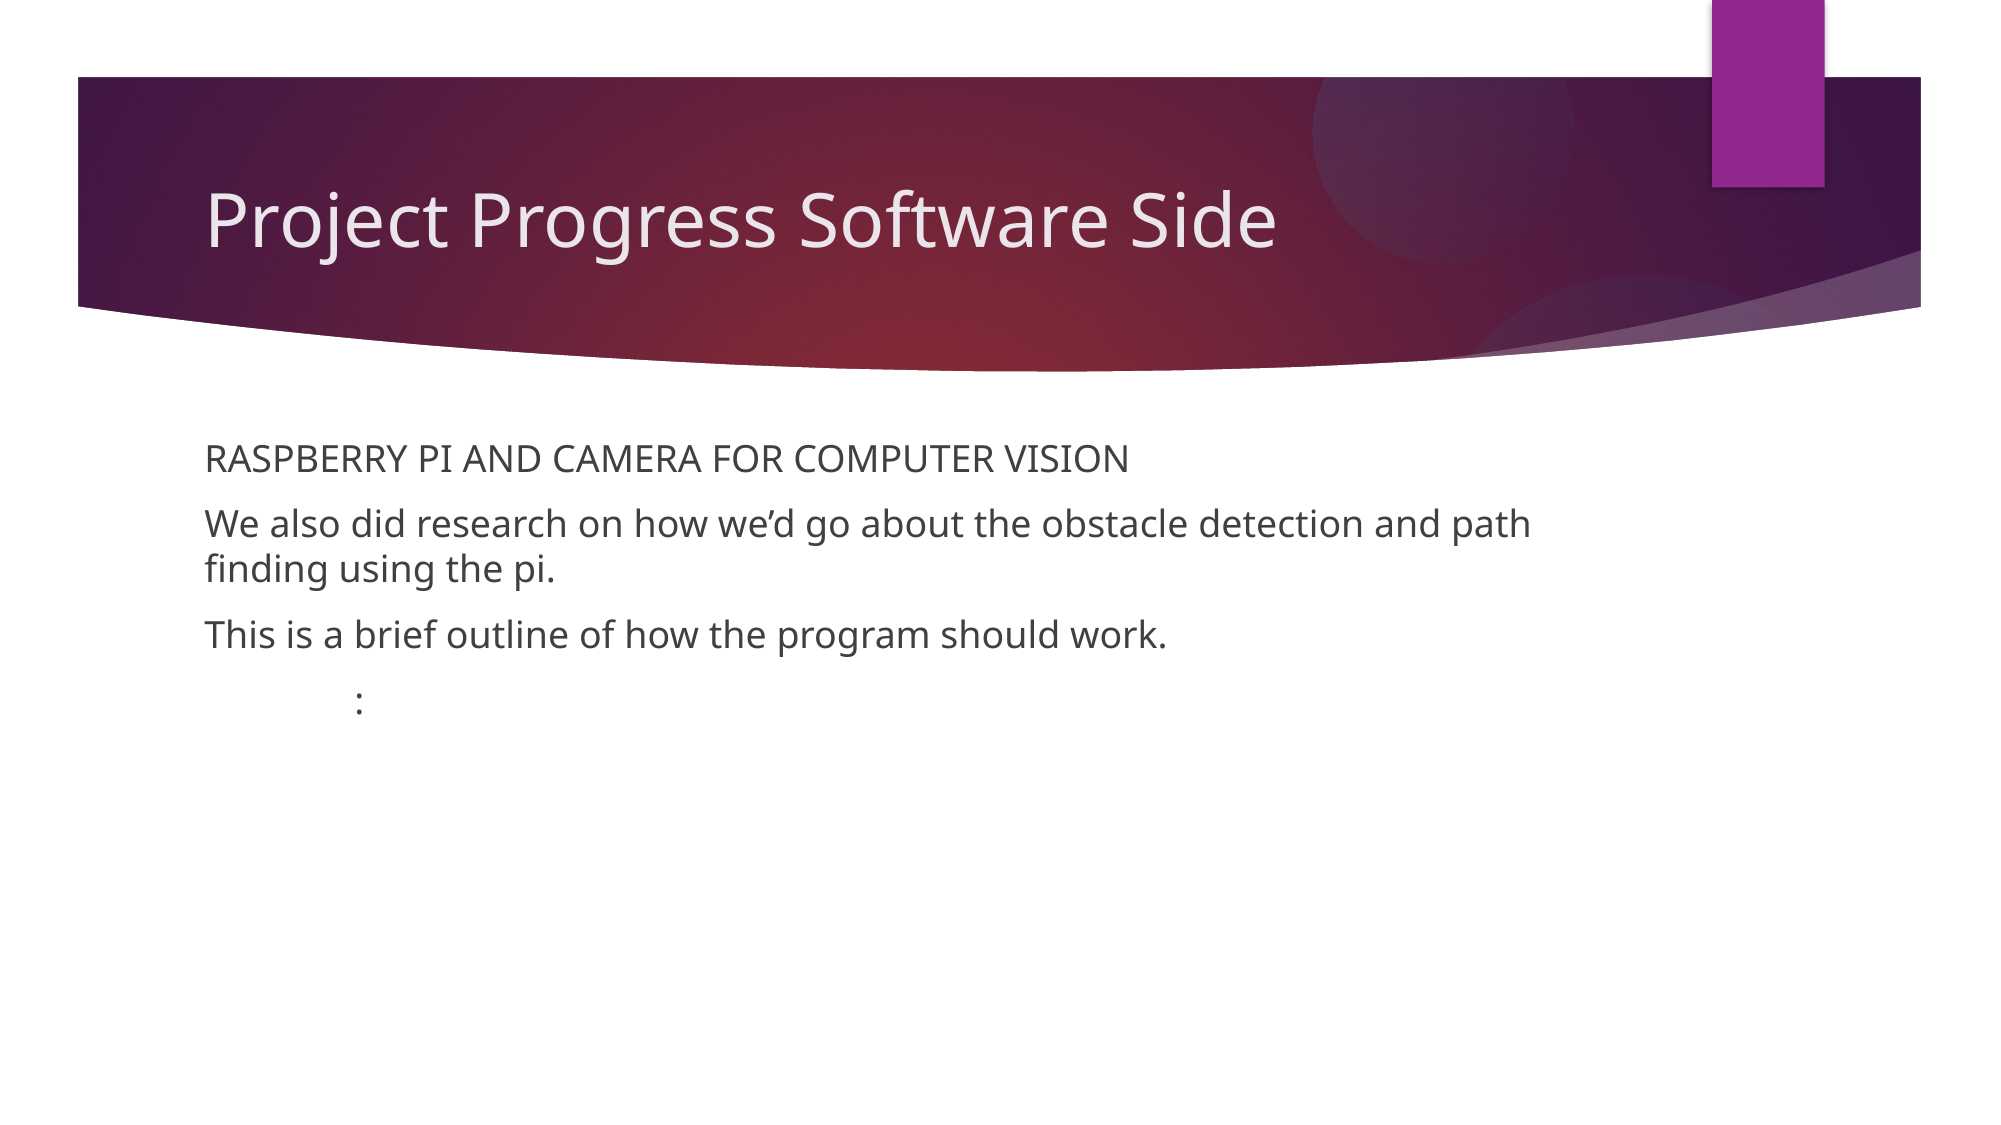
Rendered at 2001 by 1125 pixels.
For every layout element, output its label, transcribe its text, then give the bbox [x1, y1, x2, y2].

list RASPBERRY PI AND CAMERA FOR COMPUTER VISION We also did research on how we’d go about the obstacle detection and path finding using the pi. This is a brief outline of how the program should work. : [189, 427, 1638, 988]
title Project Progress Software Side [189, 159, 1627, 276]
